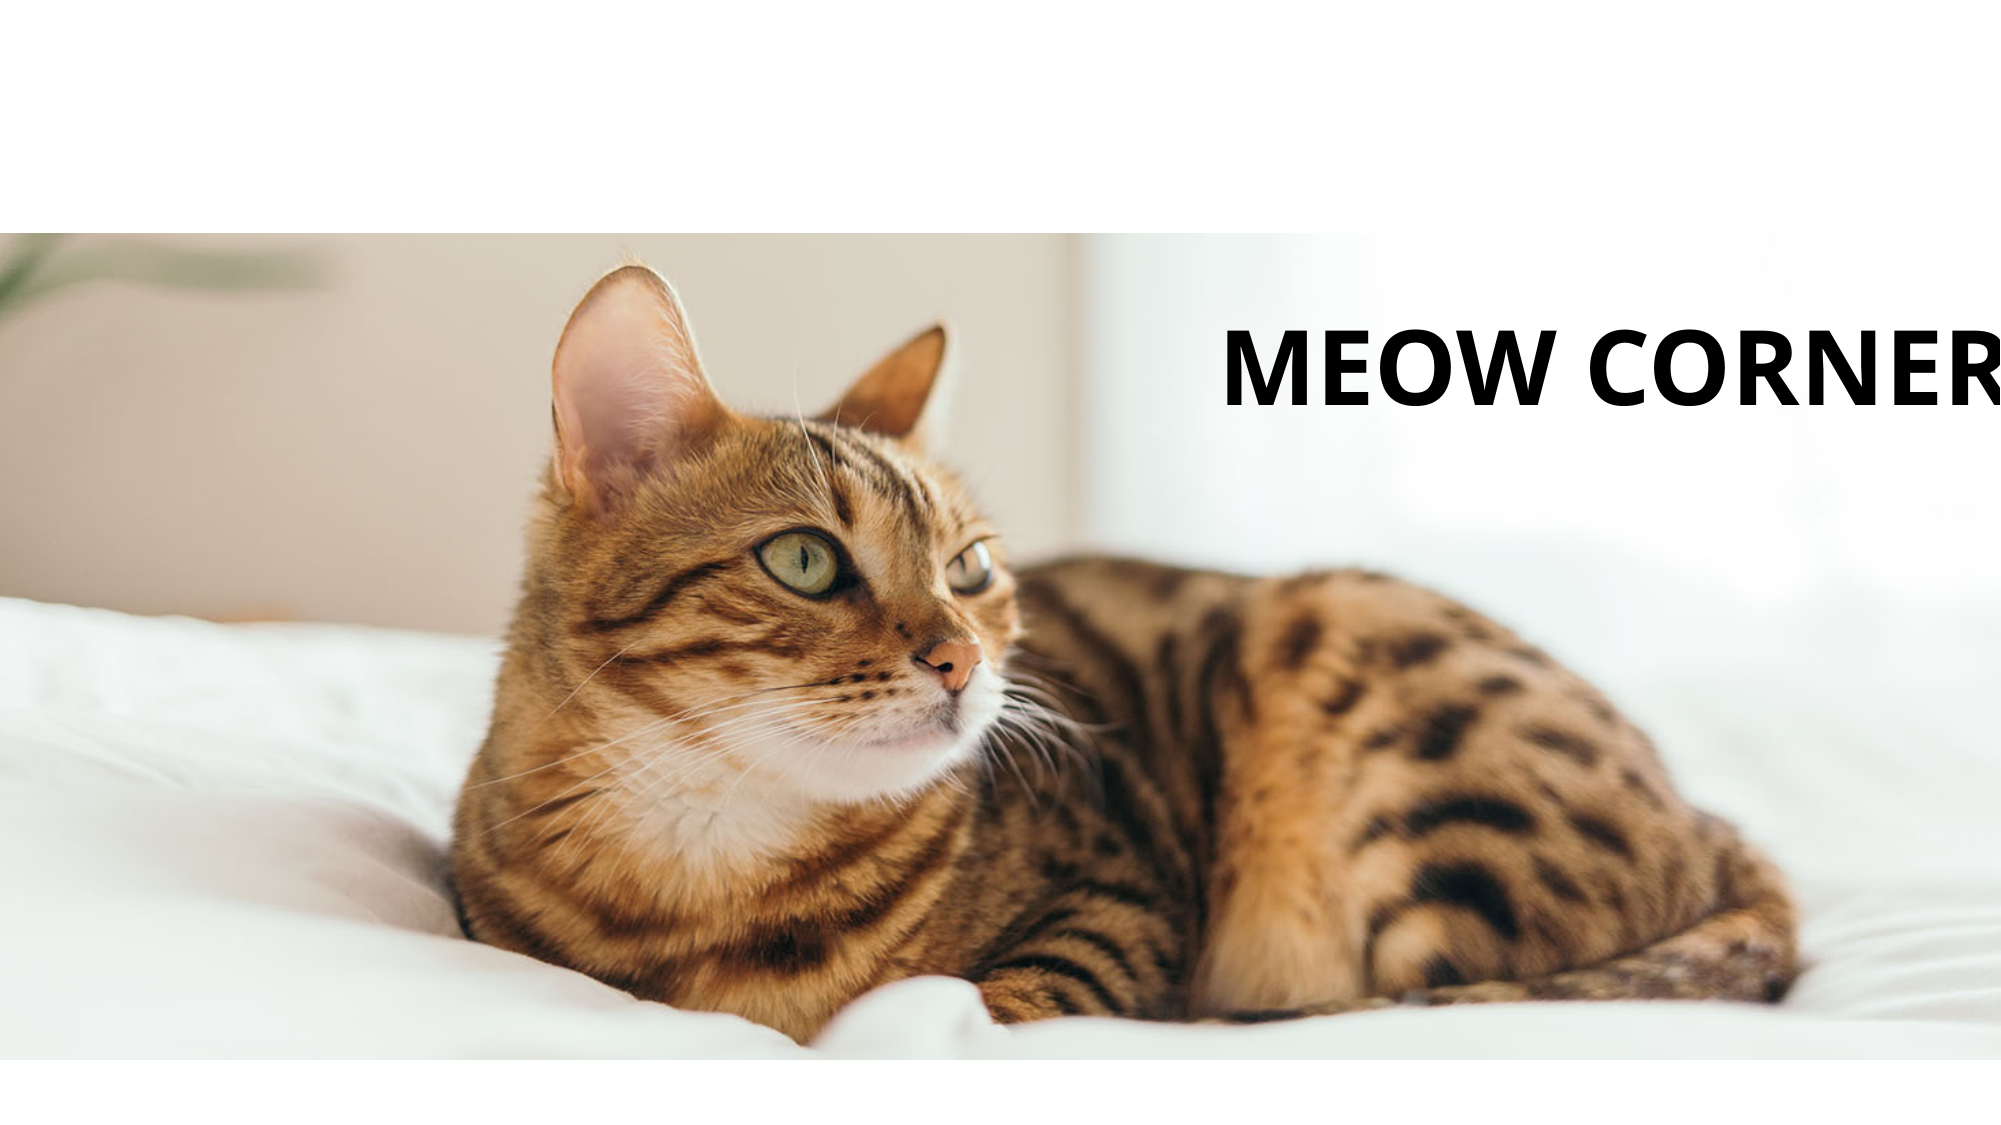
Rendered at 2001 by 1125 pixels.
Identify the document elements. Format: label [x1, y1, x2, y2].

picture [0, 233, 2001, 1060]
